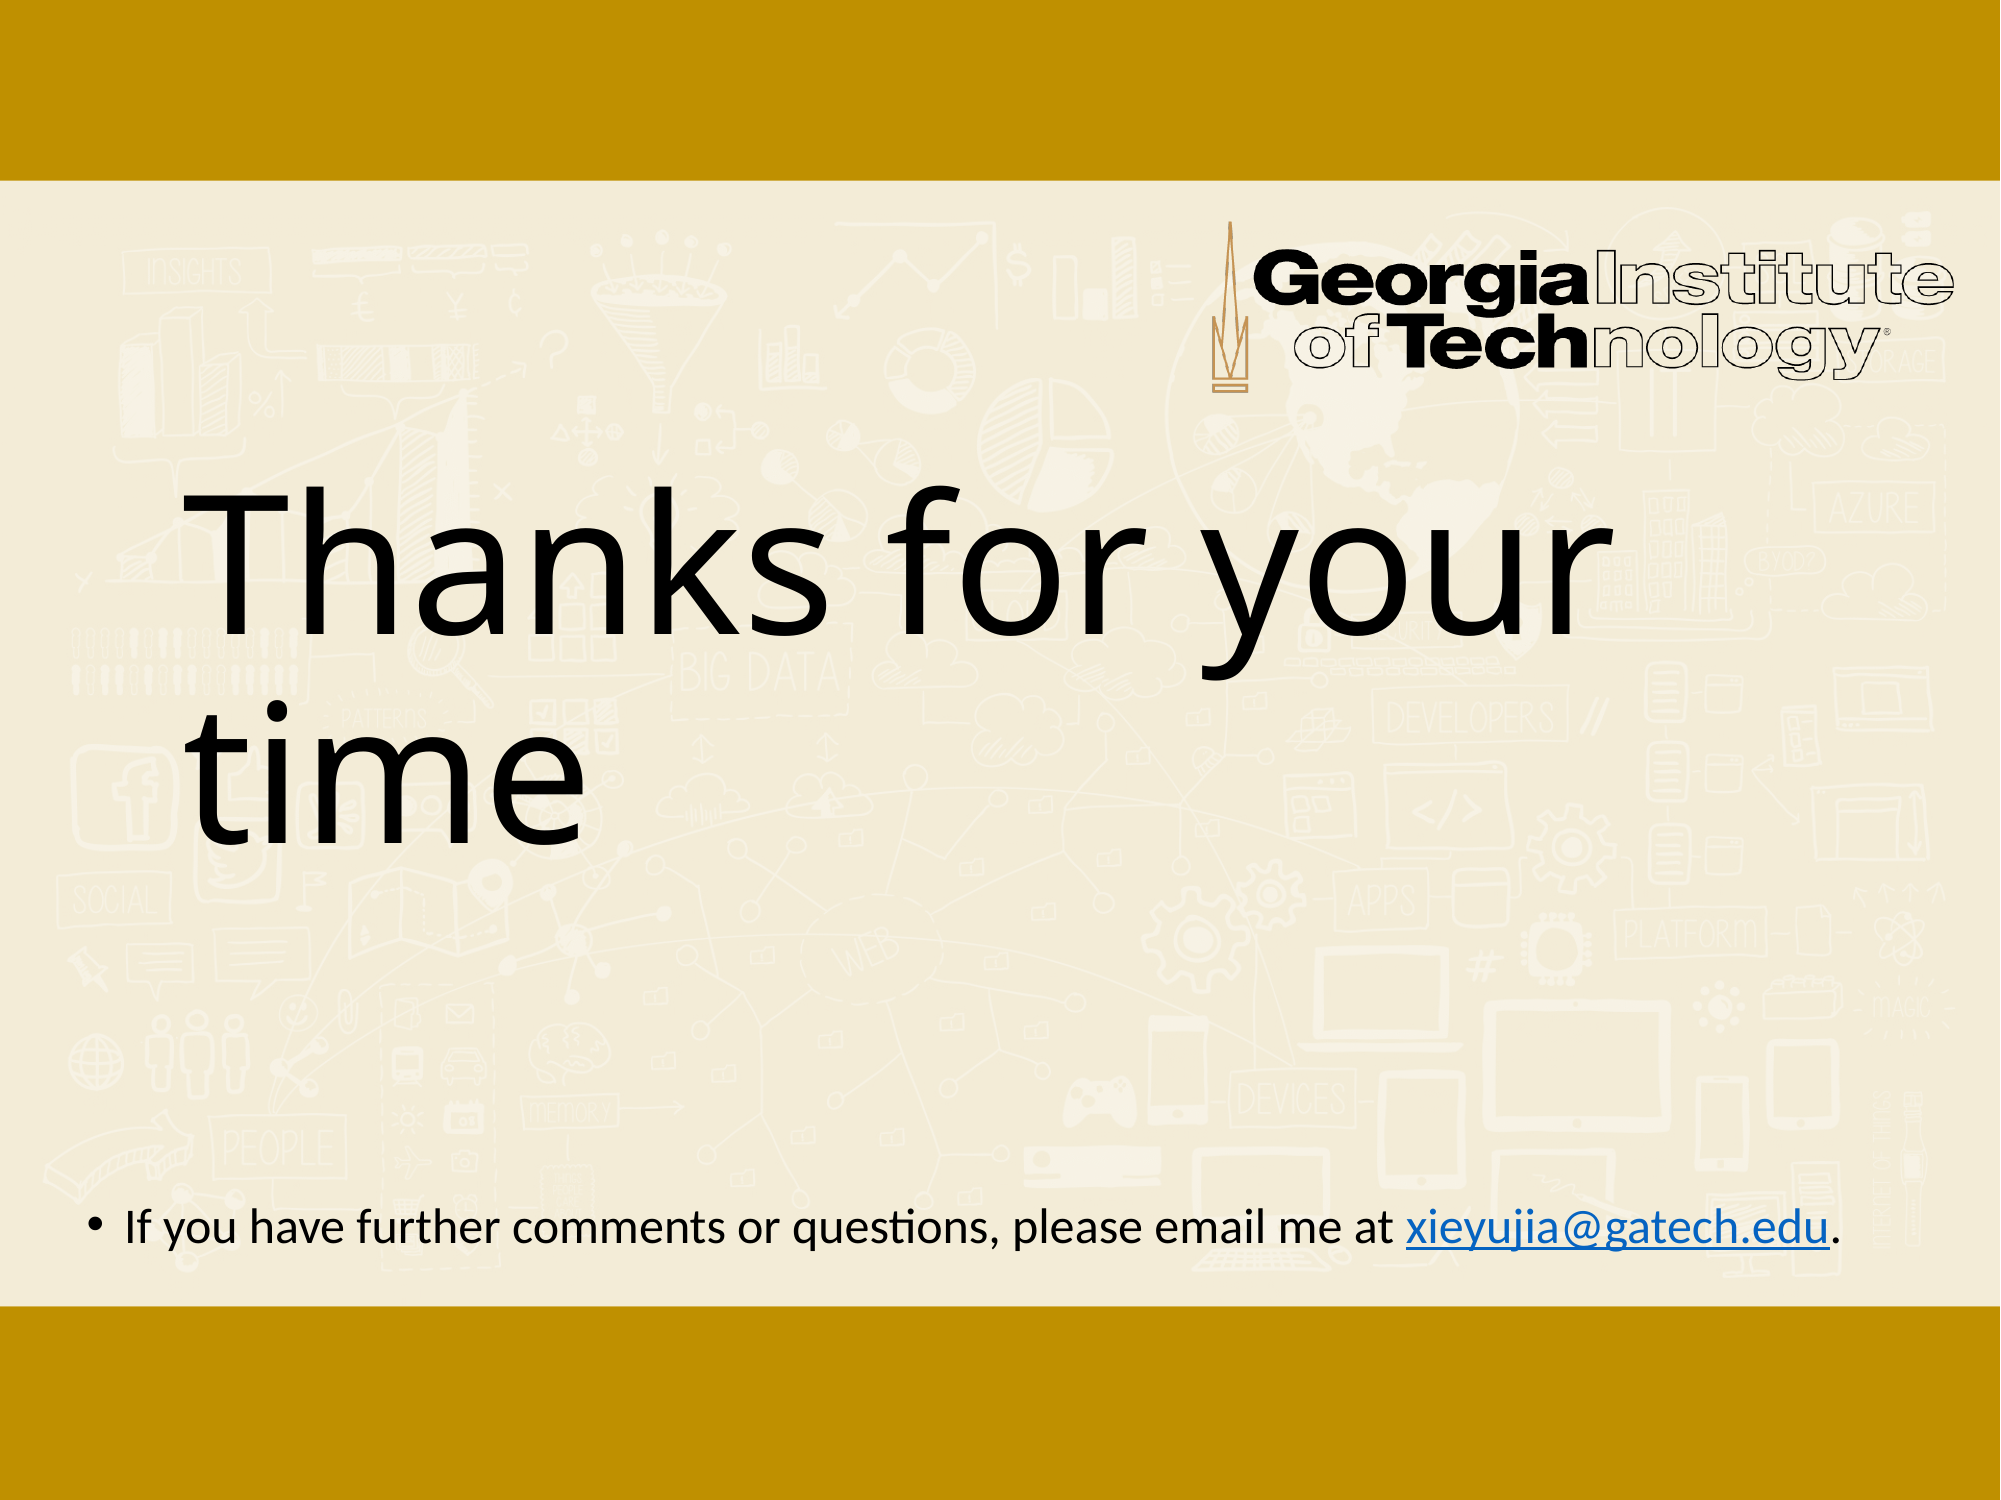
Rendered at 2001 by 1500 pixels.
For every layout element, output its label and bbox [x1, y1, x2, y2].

text_box [0, 0, 2000, 180]
text_box [0, 1306, 2000, 1500]
picture [0, 180, 2000, 1306]
